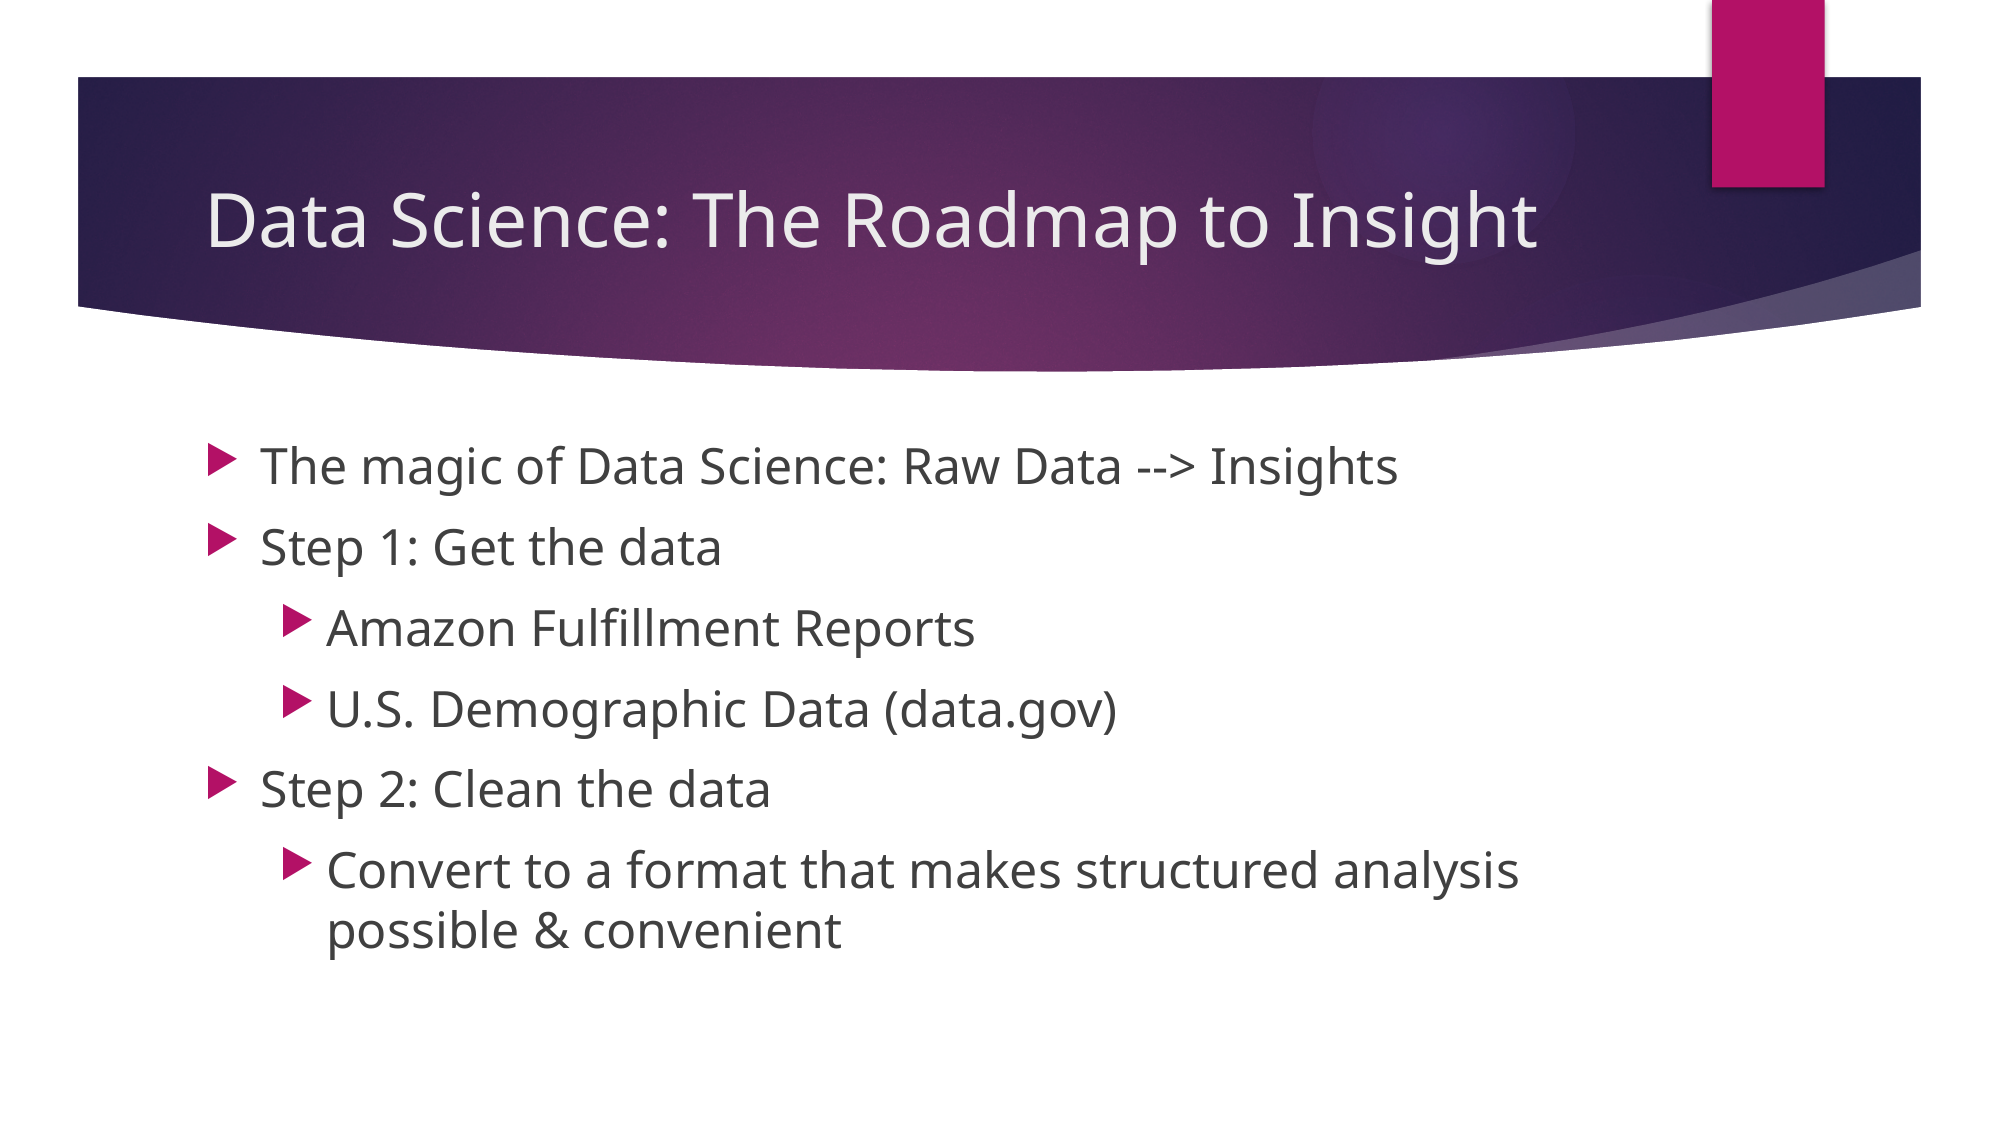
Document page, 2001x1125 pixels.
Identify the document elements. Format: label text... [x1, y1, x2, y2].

title Data Science: The Roadmap to Insight [189, 159, 1627, 276]
list The magic of Data Science: Raw Data --> Insights Step 1: Get the data Amazon Fulfillment Reports U.S. Demographic Data (data.gov) Step 2: Clean the data Convert to a format that makes structured analysis possible & convenient [189, 427, 1638, 988]
